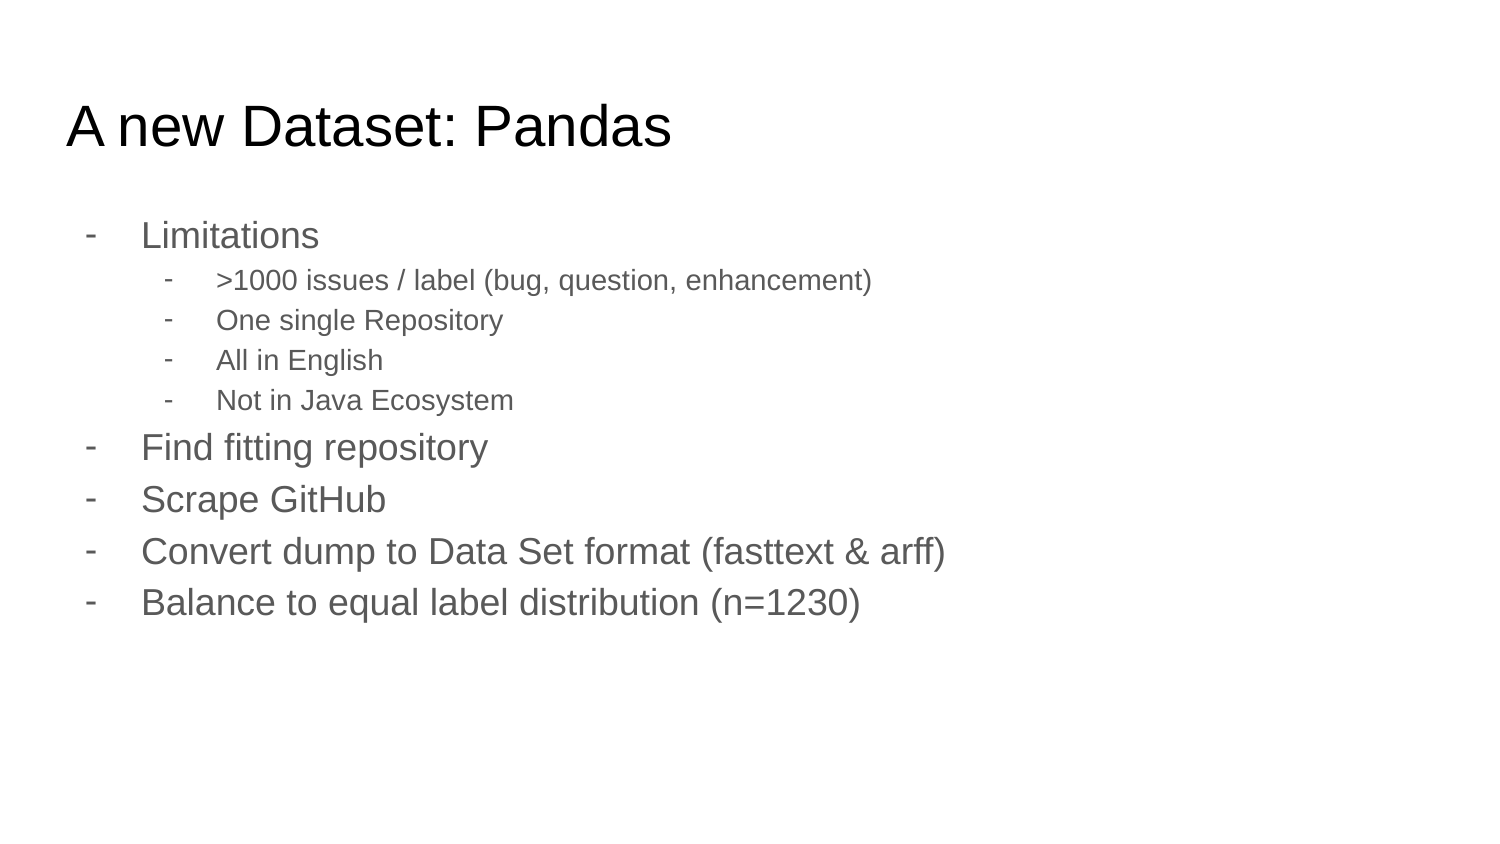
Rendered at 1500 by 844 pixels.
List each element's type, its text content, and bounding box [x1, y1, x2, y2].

list Limitations >1000 issues / label (bug, question, enhancement) One single Repository All in English Not in Java Ecosystem Find fitting repository Scrape GitHub Convert dump to Data Set format (fasttext & arff) Balance to equal label distribution (n=1230) [51, 189, 1449, 750]
title A new Dataset: Pandas [51, 72, 1449, 167]
